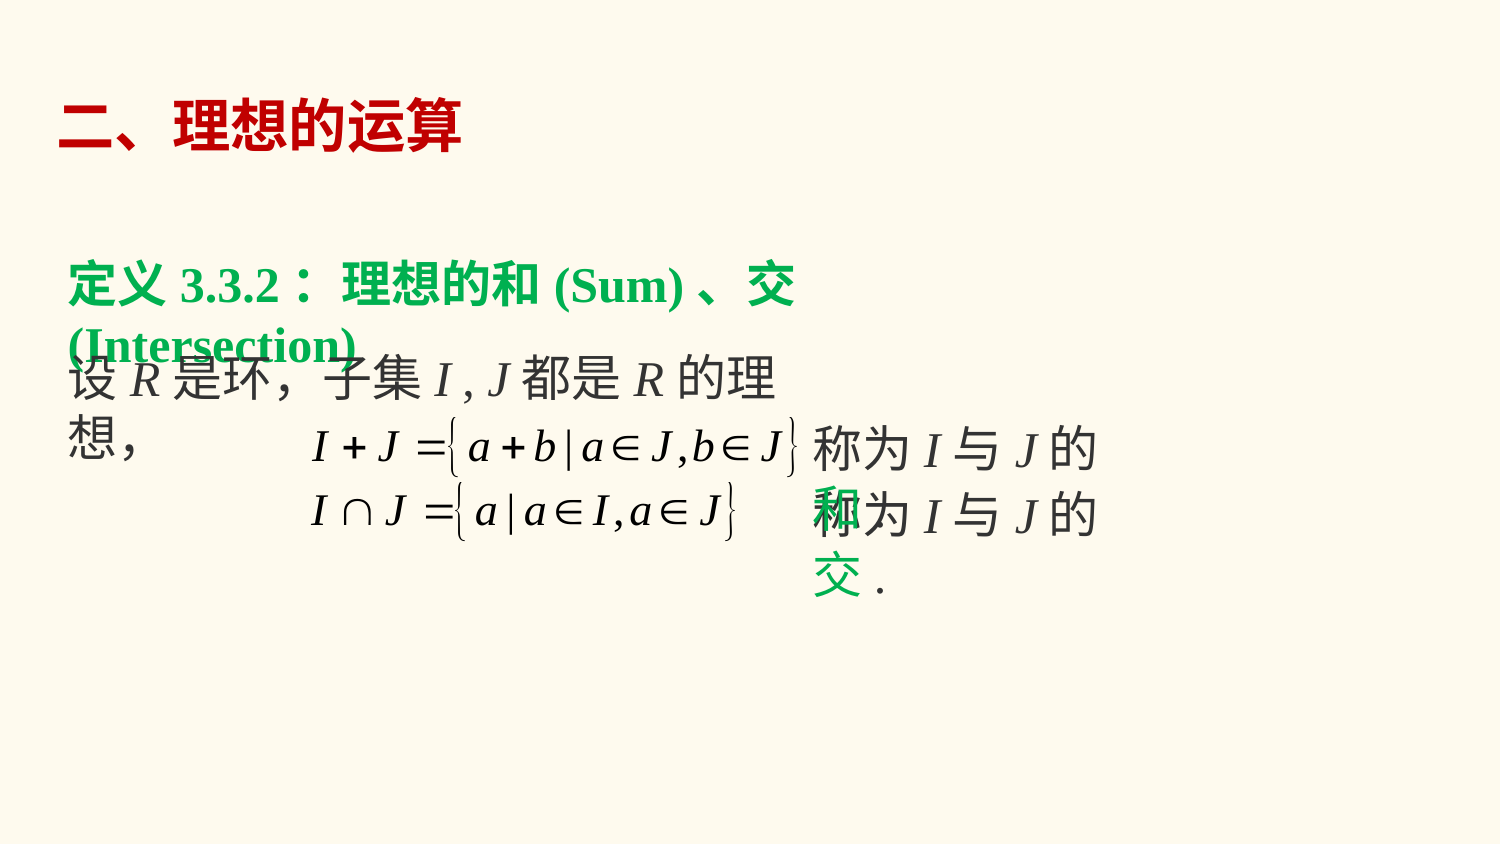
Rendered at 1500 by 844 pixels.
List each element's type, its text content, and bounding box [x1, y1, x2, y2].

text_box 称为I与J的交. [797, 545, 1140, 611]
text_box 称为I与J的和. [797, 410, 1140, 545]
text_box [305, 489, 749, 547]
text_box 设R是环，子集I , J都是R的理想， [53, 339, 809, 475]
text_box 二、理想的运算 [41, 81, 550, 167]
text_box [306, 417, 810, 483]
text_box 定义3.3.2：理想的和(Sum)、交(Intersection) [53, 244, 1069, 380]
